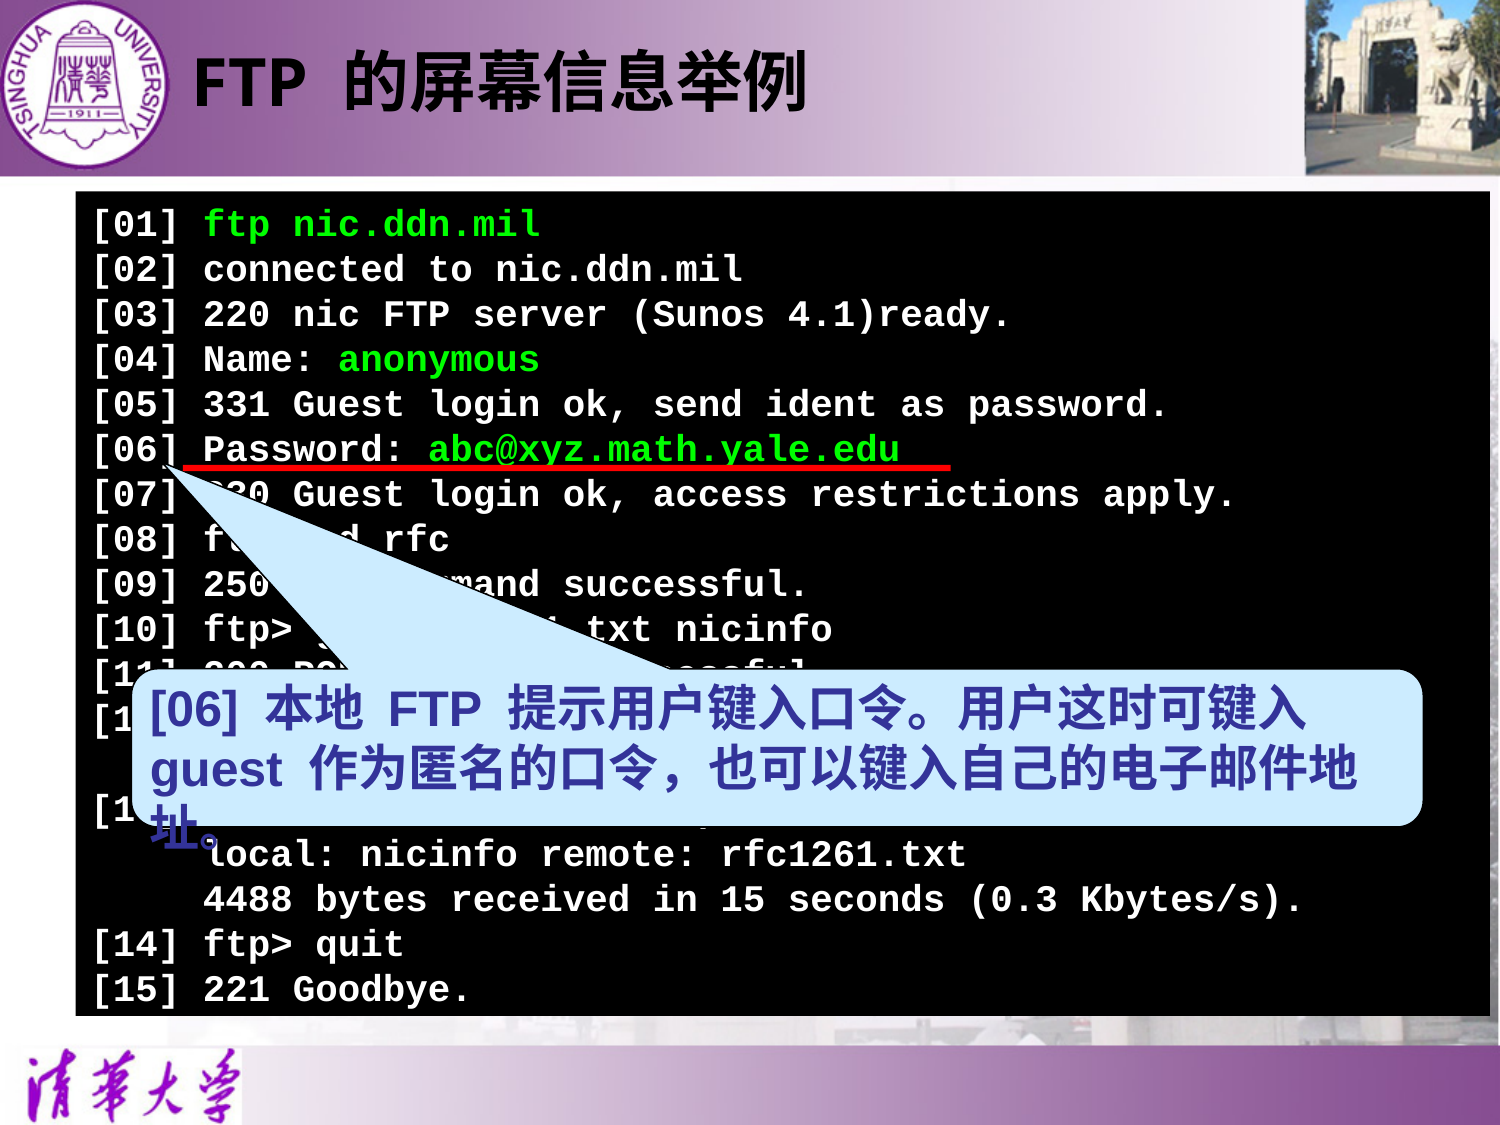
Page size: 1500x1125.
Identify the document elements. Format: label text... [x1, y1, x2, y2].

picture [0, 0, 1500, 1125]
text_box FTP 的屏幕信息举例 [176, 23, 1365, 138]
text_box [01] ftp nic.ddn.mil [02] connected to nic.ddn.mil [03] 220 nic FTP server (Sunos 4.1)ready. [04] Name: anonymous [05] 331 Guest login ok, send ident as password. [06] Password: abc@xyz.math.yale.edu [07] 230 Guest login ok, access restrictions apply. [08] ftp> cd rfc [09] 250 CWD command successful. [10] ftp> get rfc1261.txt nicinfo [11] 200 PORT command successful. [12] 150 ASCII data connection for rfc1261.txt (128.36.12.27,1401) (4318 bytes). [13] 226 ASCII Transfer complete. local: nicinfo remote: rfc1261.txt 4488 bytes received in 15 seconds (0.3 Kbytes/s). [14] ftp> quit [15] 221 Goodbye. [75, 191, 1490, 1016]
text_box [131, 668, 1424, 828]
